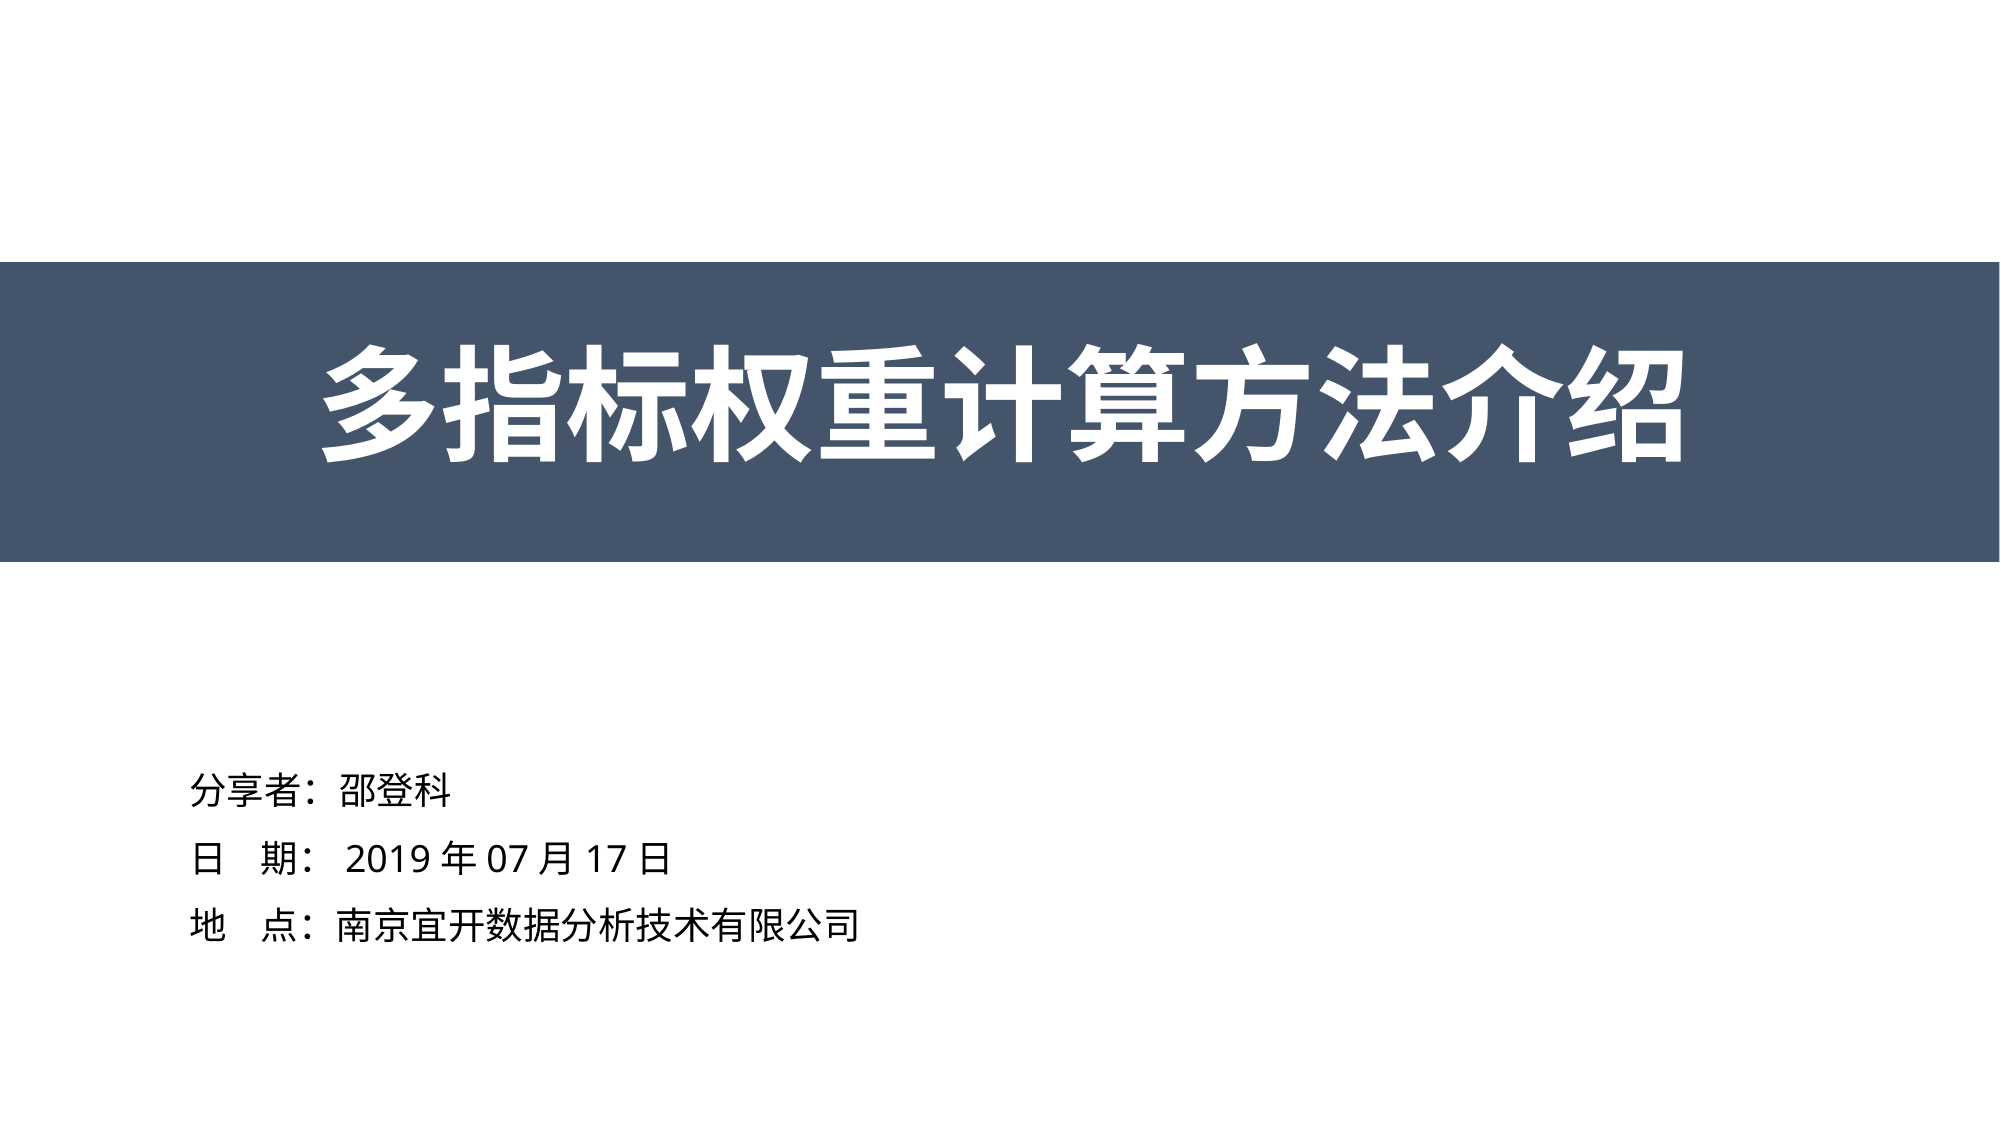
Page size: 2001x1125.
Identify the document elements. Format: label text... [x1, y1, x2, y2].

text_box 分享者：邵登科 日 期：2019年07月17日 地 点：南京宜开数据分析技术有限公司 [174, 737, 1000, 955]
text_box 多指标权重计算方法介绍 [294, 318, 1712, 484]
